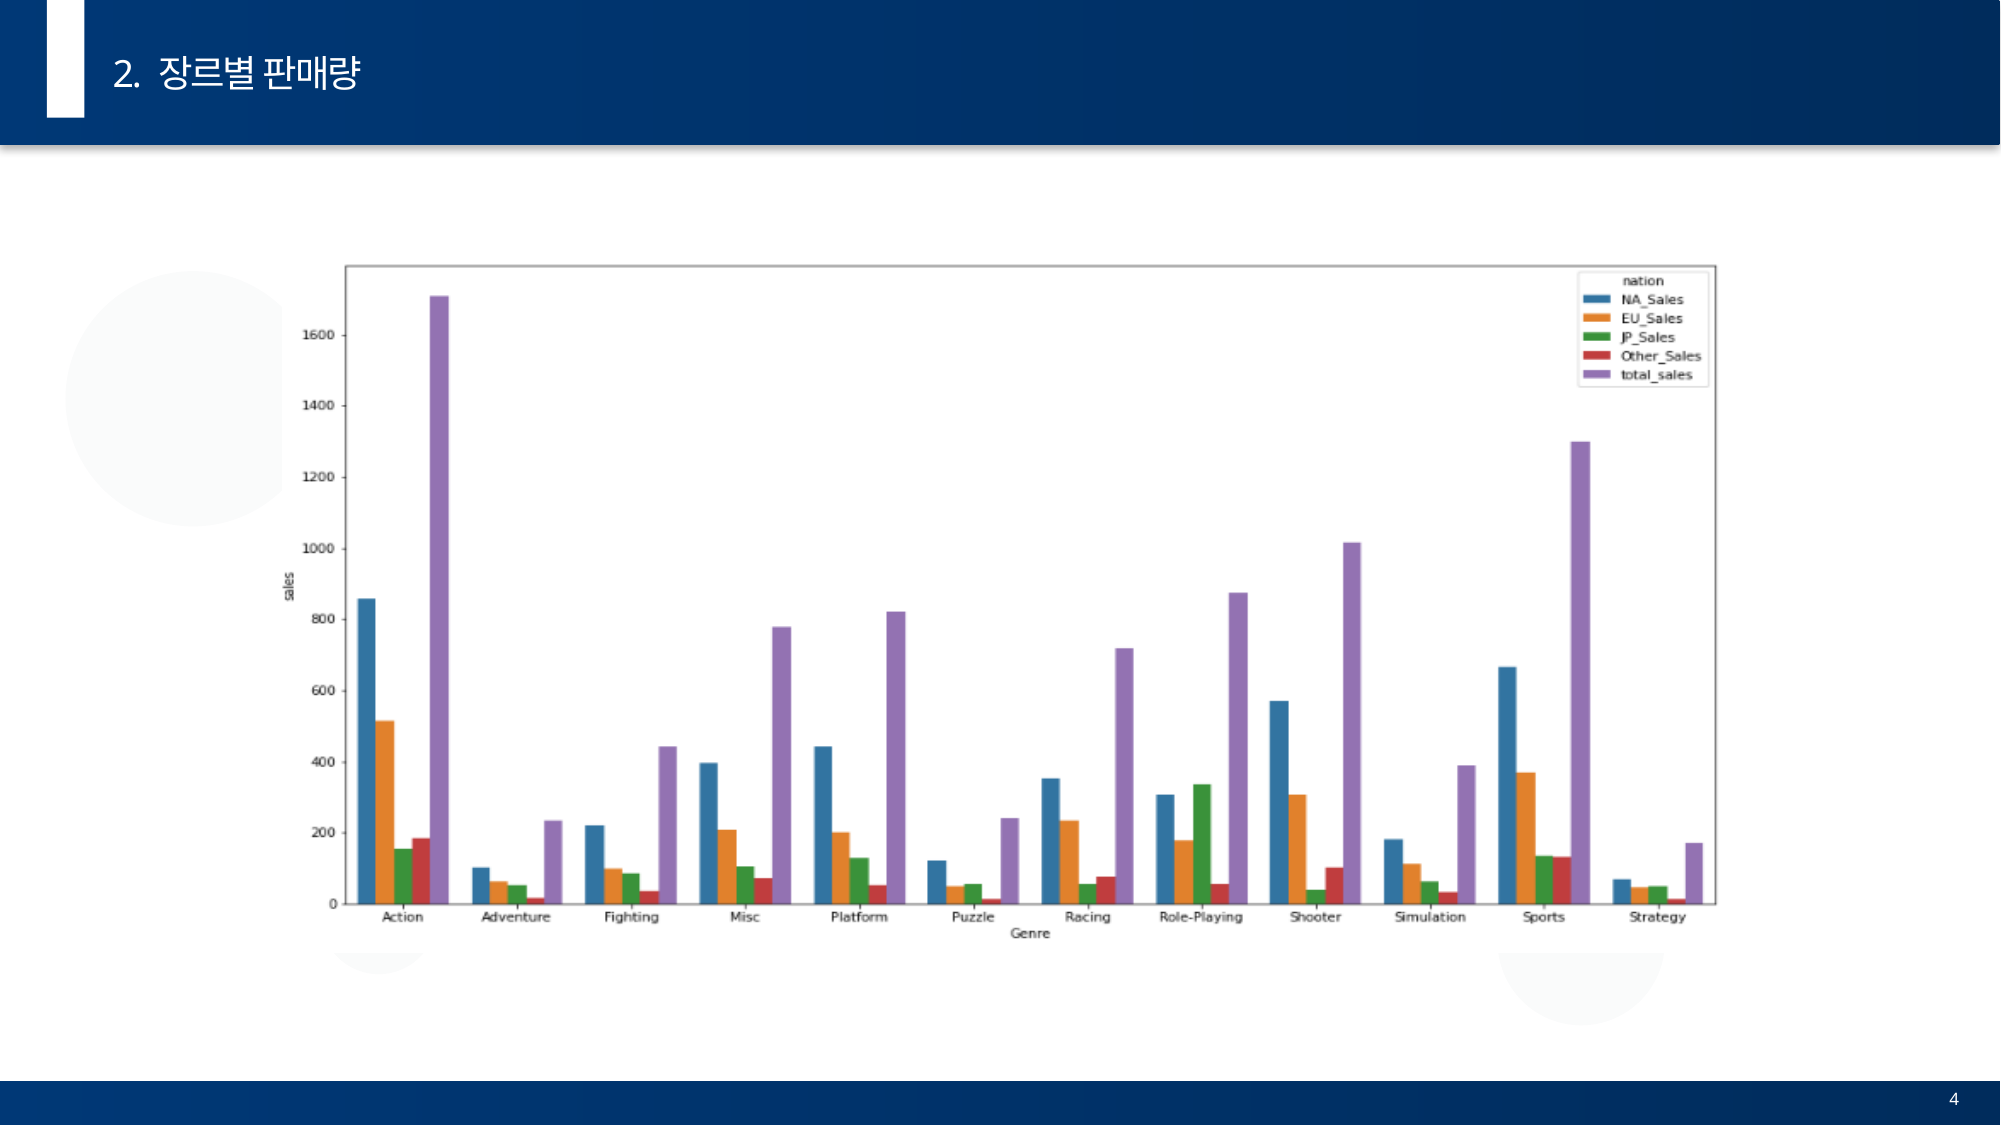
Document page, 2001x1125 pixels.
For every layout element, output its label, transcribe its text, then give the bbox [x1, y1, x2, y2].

list 2. 장르별 판매량 [97, 21, 782, 111]
picture [282, 259, 1732, 953]
